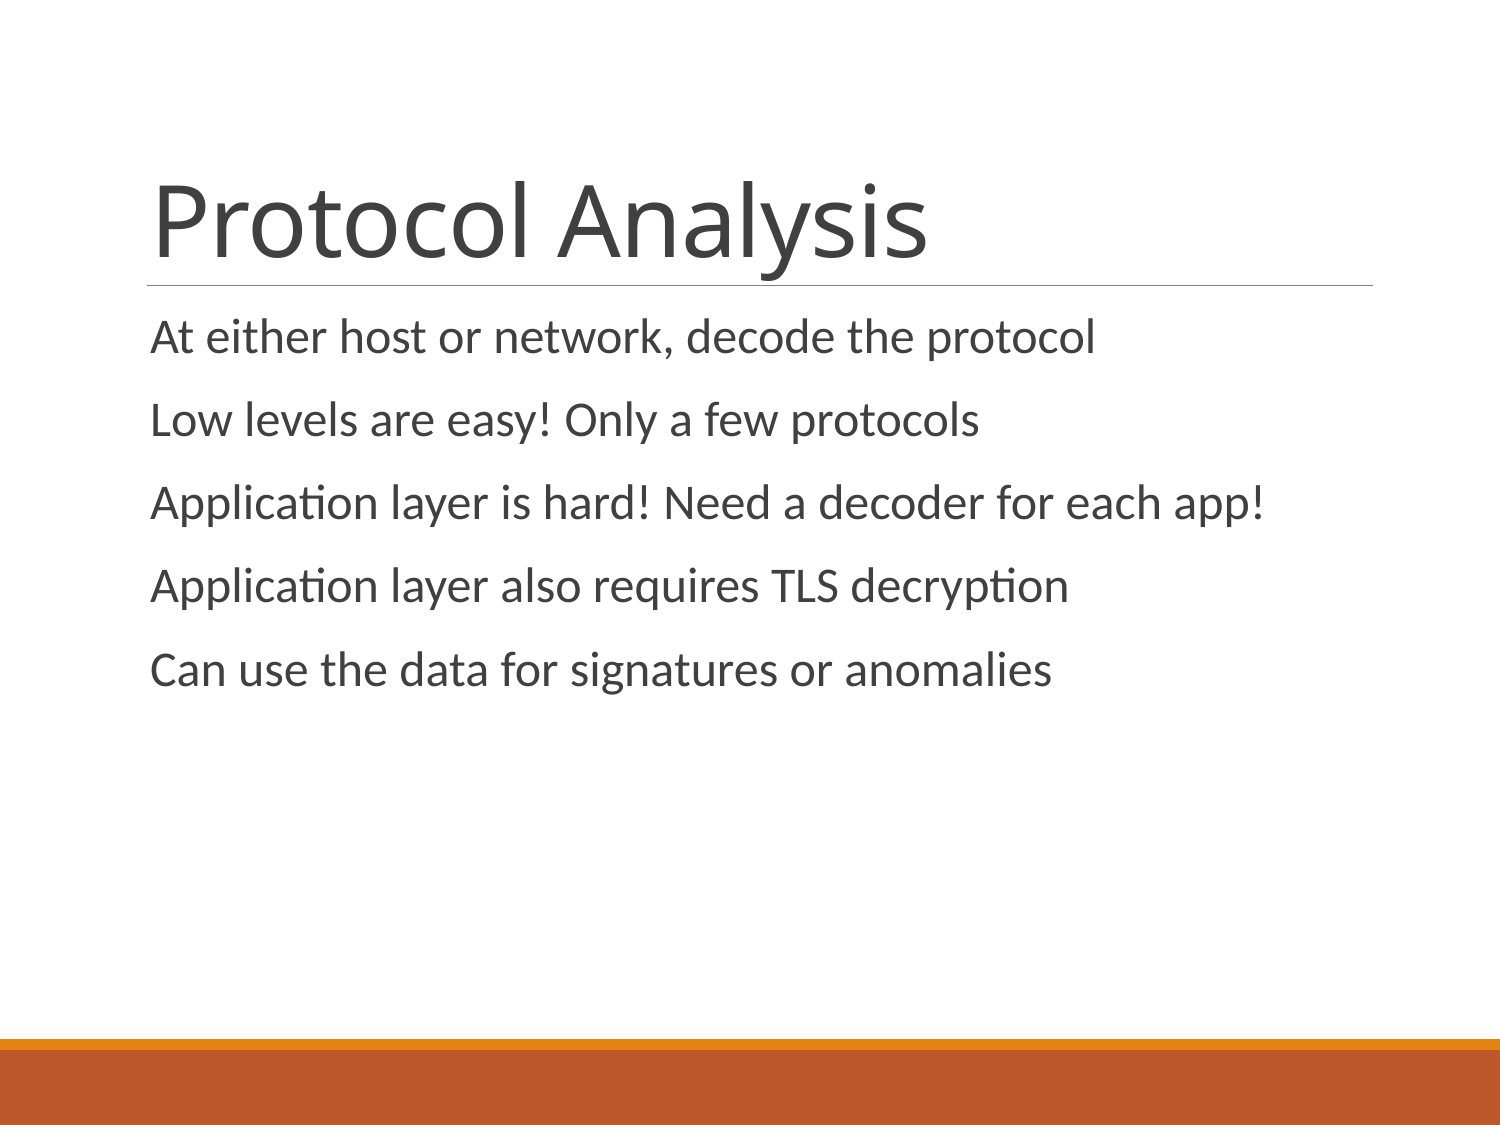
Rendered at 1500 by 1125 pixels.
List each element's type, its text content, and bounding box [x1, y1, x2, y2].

title Protocol Analysis [135, 47, 1373, 285]
list At either host or network, decode the protocol Low levels are easy! Only a few protocols Application layer is hard! Need a decoder for each app! Application layer also requires TLS decryption Can use the data for signatures or anomalies [135, 302, 1373, 963]
